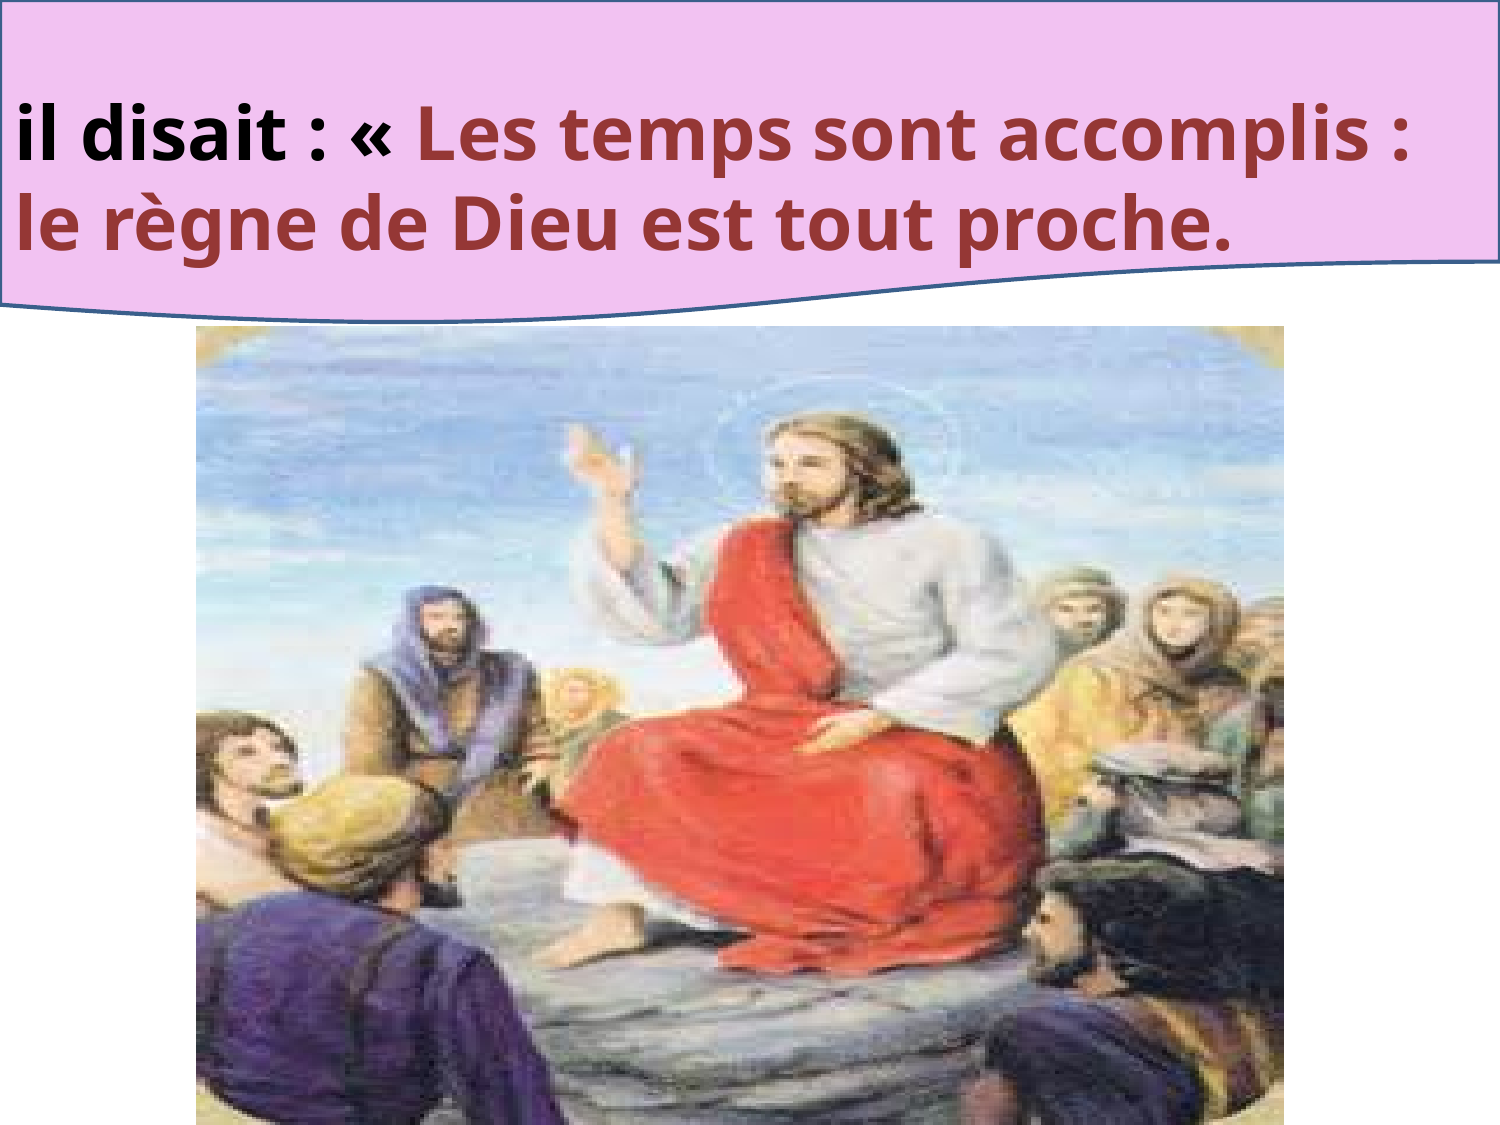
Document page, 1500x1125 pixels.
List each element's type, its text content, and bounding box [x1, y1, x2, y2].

picture [196, 325, 1285, 1125]
text_box il disait : « Les temps sont accomplis : le règne de Dieu est tout proche. [0, 0, 1500, 324]
